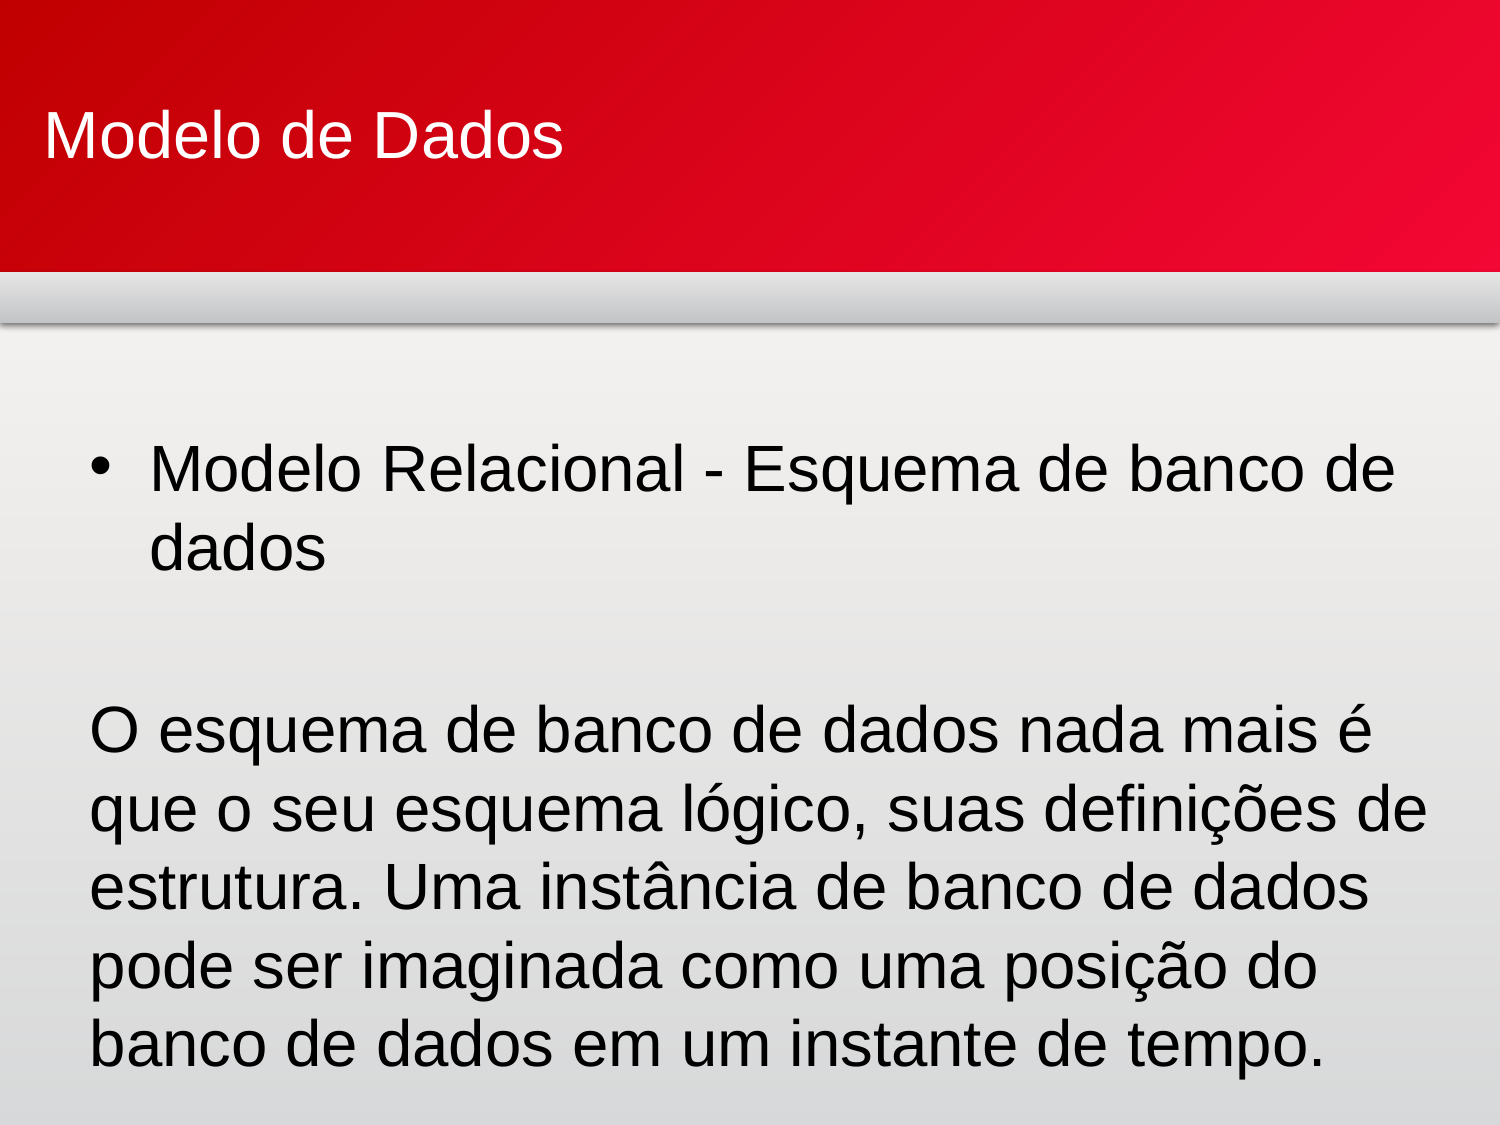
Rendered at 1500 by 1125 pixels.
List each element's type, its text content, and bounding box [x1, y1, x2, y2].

title Modelo de Dados [29, 84, 782, 177]
list Modelo Relacional - Esquema de banco de dados O esquema de banco de dados nada mais é que o seu esquema lógico, suas definições de estrutura. Uma instância de banco de dados pode ser imaginada como uma posição do banco de dados em um instante de tempo. [75, 418, 1455, 1106]
